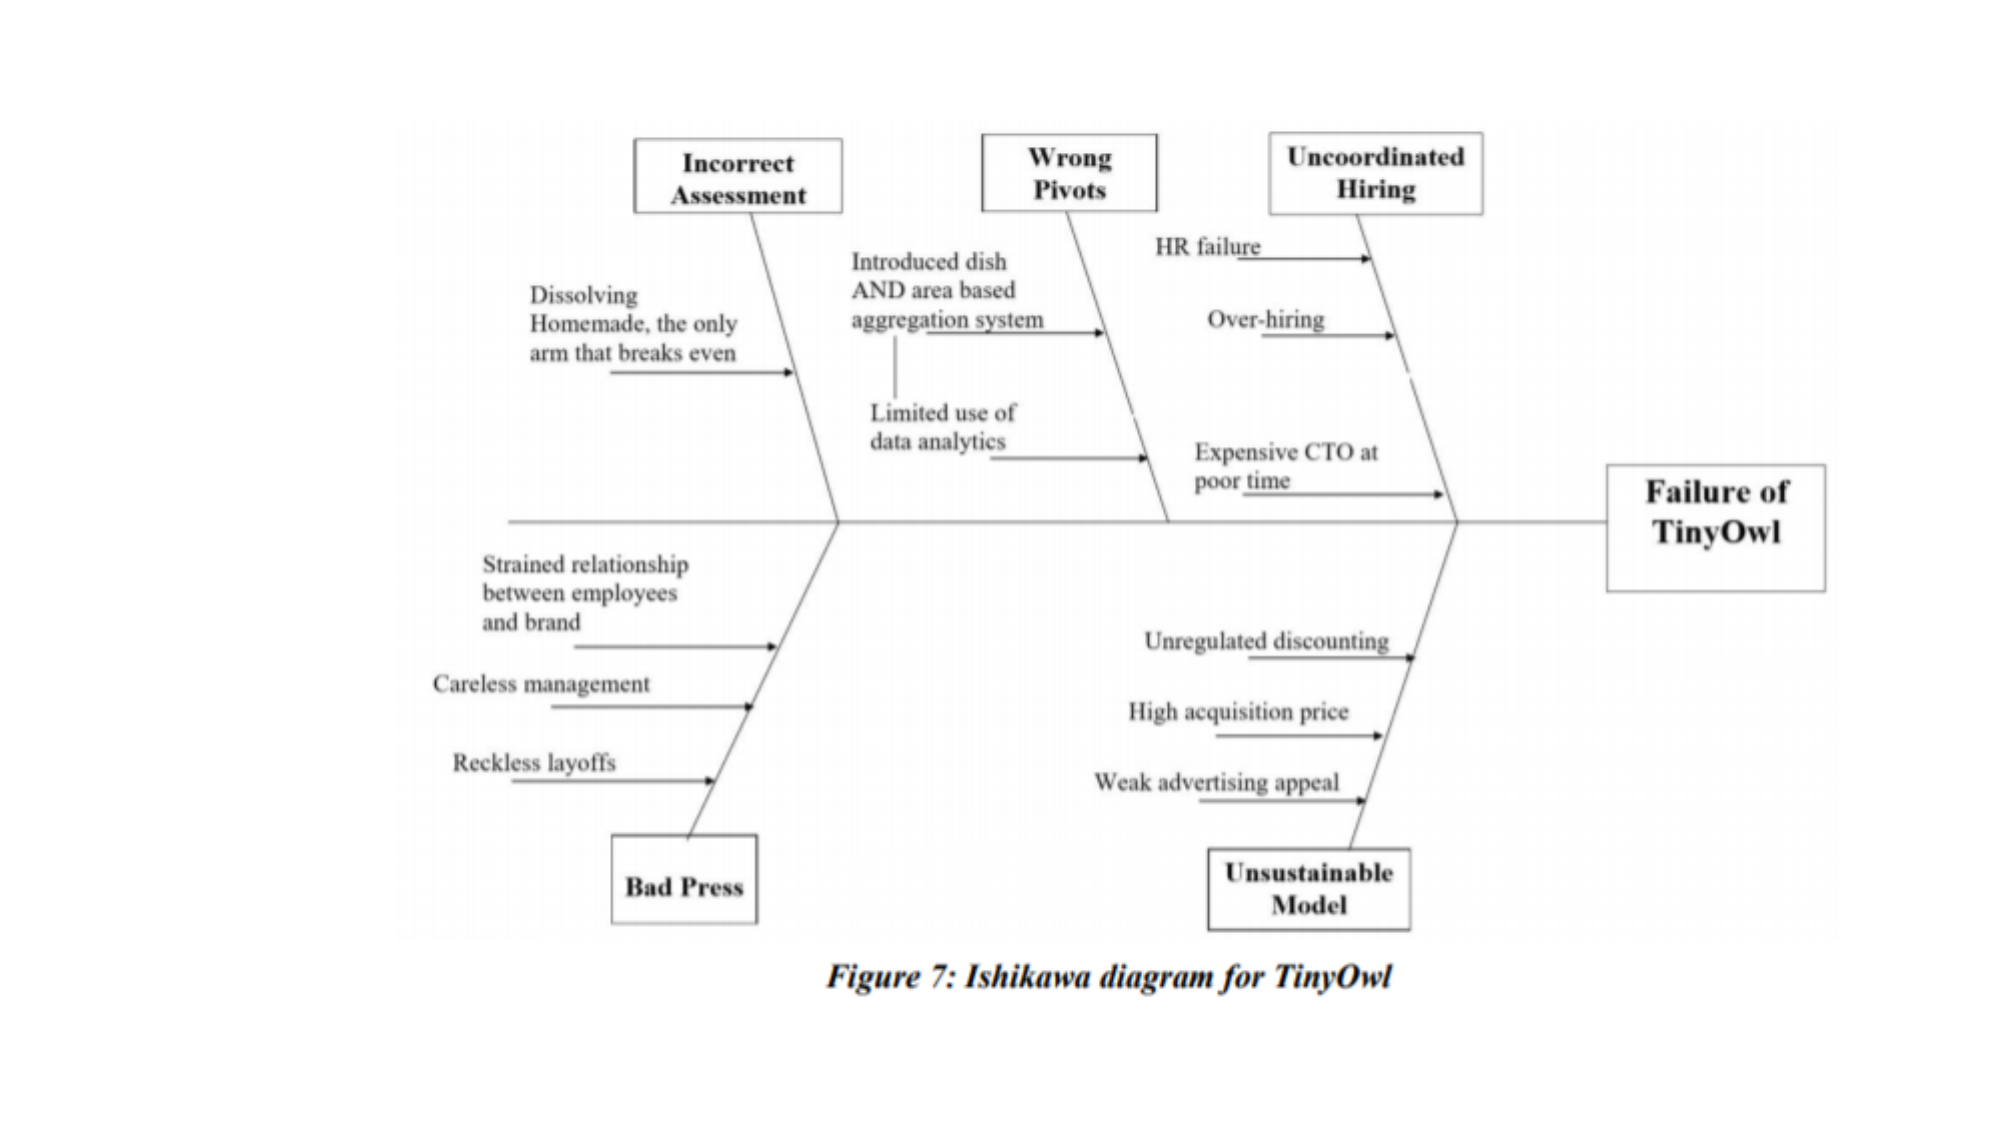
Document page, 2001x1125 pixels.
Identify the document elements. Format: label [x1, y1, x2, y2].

picture [370, 100, 1893, 1025]
